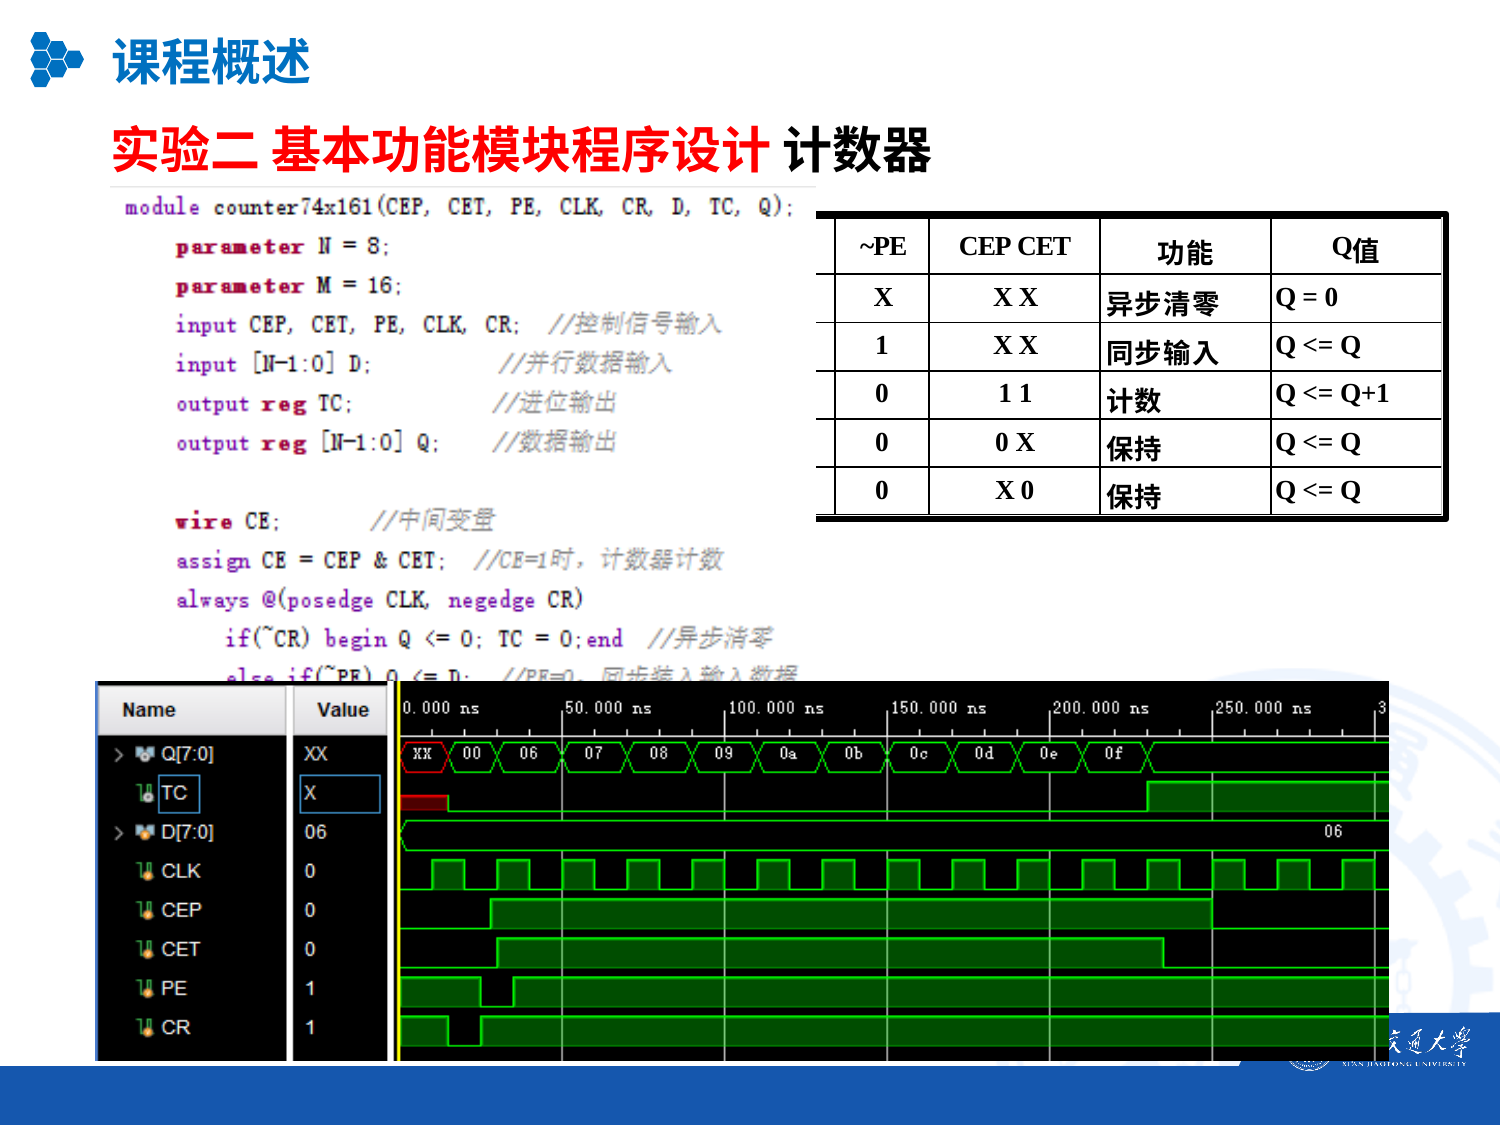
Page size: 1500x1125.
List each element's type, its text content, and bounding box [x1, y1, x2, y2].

picture [95, 186, 1443, 1062]
text_box 课程概述 [96, 22, 327, 98]
text_box 实验二 基本功能模块程序设计 计数器 [95, 111, 1443, 186]
